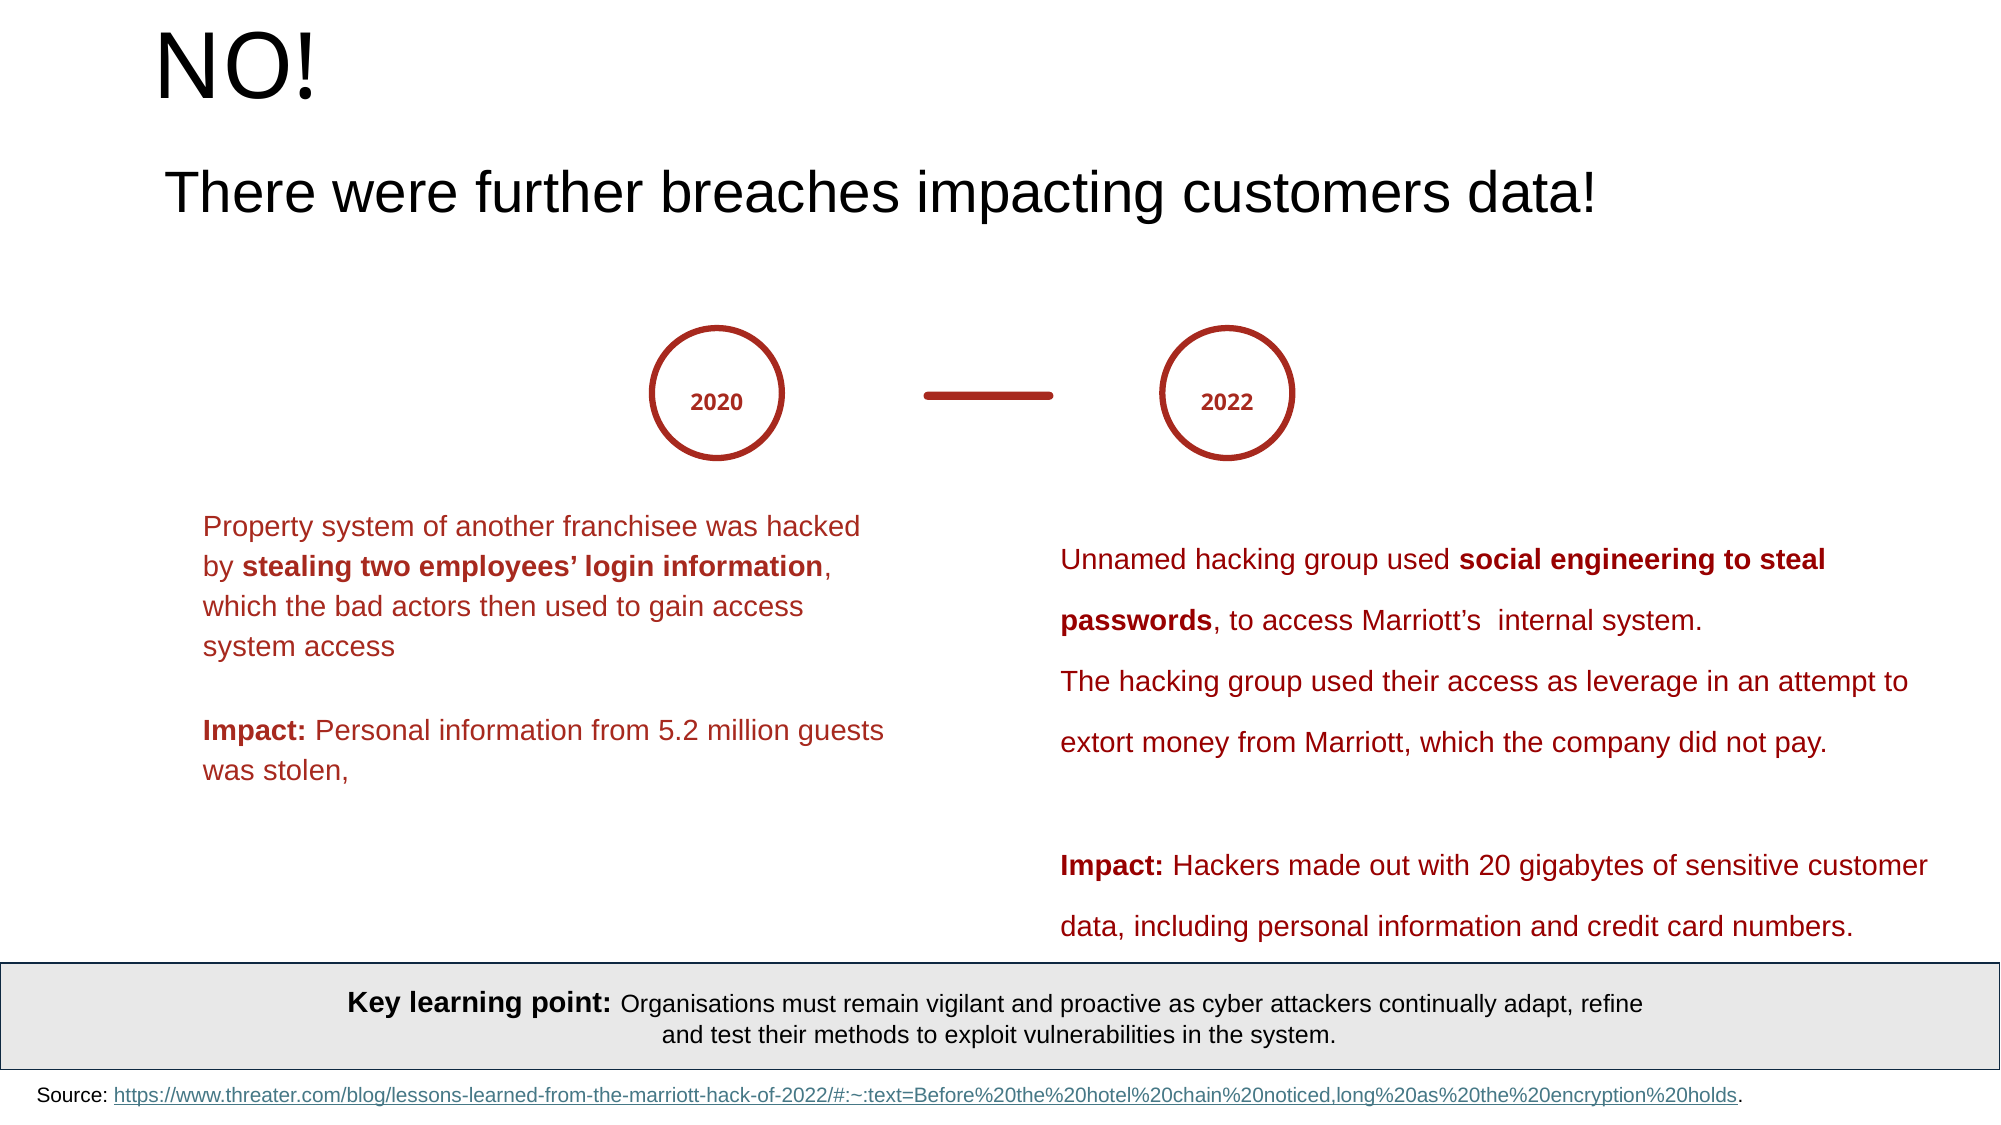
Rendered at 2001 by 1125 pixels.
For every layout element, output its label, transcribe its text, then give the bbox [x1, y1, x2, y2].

title NO! [137, 0, 1863, 178]
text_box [182, 327, 910, 645]
text_box Key learning point: Organisations must remain vigilant and proactive as cyber attackers continually adapt, refine and test their methods to exploit vulnerabilities in the system. [0, 962, 2000, 1070]
text_box Source: https://www.threater.com/blog/lessons-learned-from-the-marriott-hack-of-2022/#:~:text=Before%20the%20hotel%20chain%20noticed,long%20as%20the%20encryption%20holds. [21, 1070, 2000, 1120]
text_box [1040, 327, 1966, 656]
list There were further breaches impacting customers data! [149, 154, 1875, 261]
text_box [923, 391, 1035, 400]
